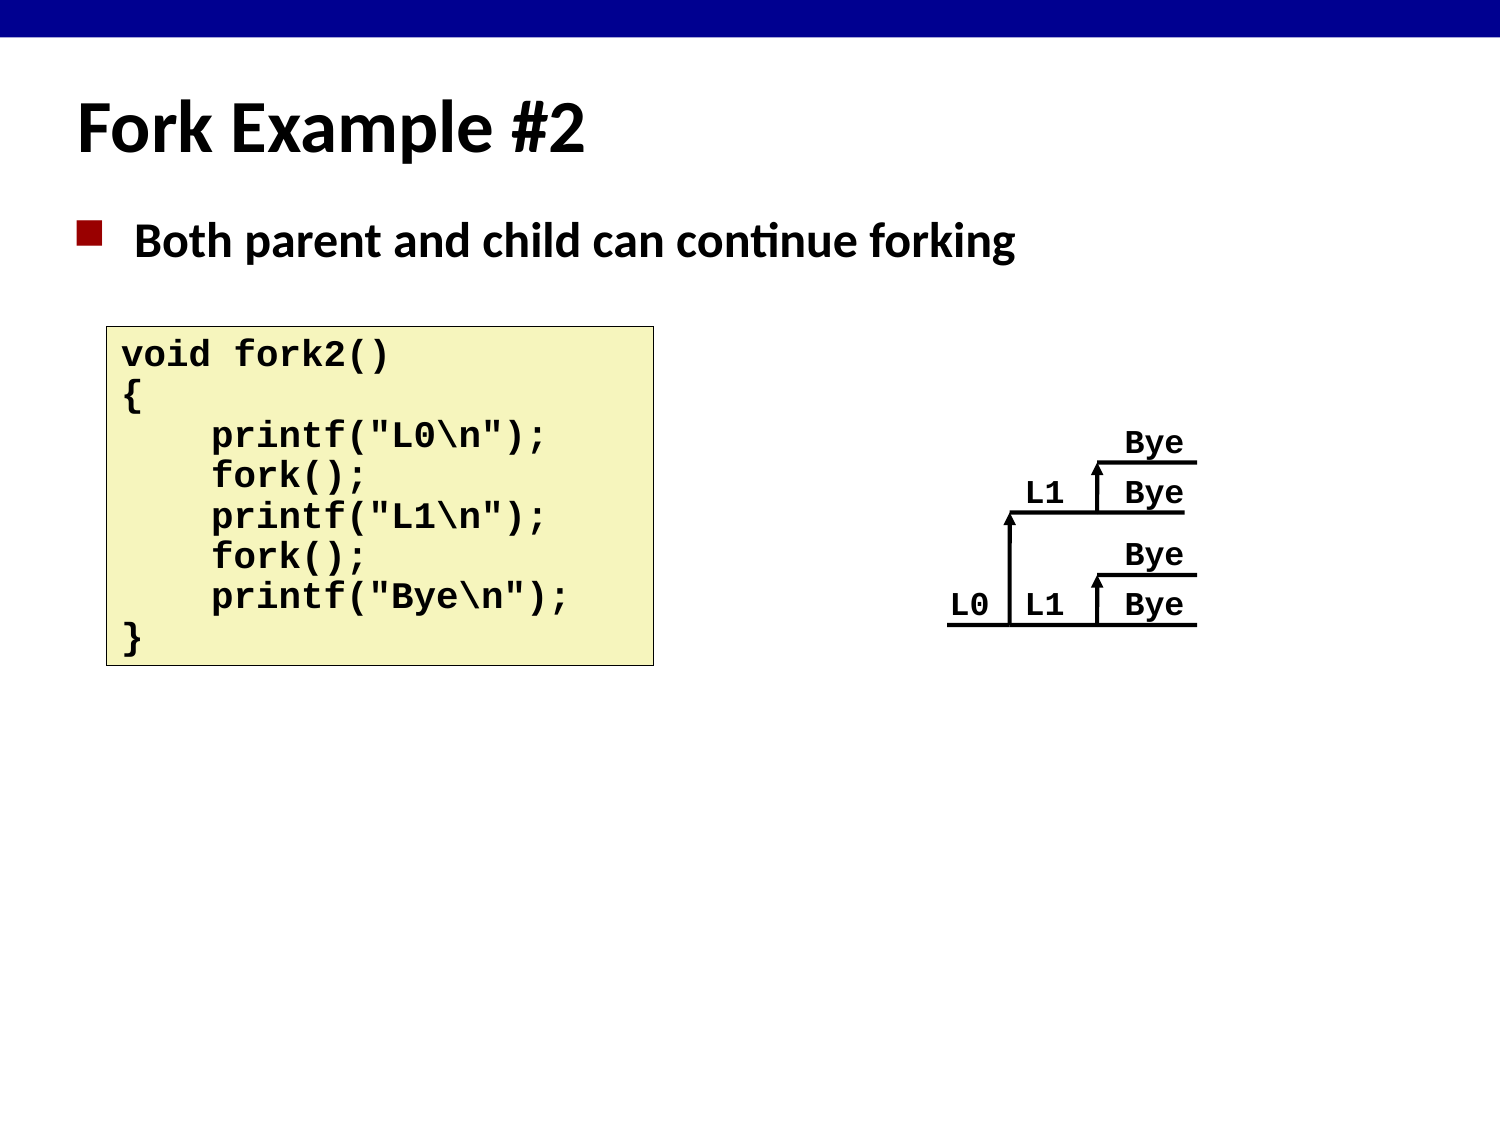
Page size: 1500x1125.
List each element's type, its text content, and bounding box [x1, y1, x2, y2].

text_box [1096, 412, 1201, 631]
title Fork Example #2 [62, 74, 898, 170]
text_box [1009, 462, 1091, 631]
text_box void fork2() { printf("L0\n"); fork(); printf("L1\n"); fork(); printf("Bye\n"); } [106, 327, 654, 665]
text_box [934, 574, 1004, 631]
list Both parent and child can continue forking [62, 199, 1359, 327]
